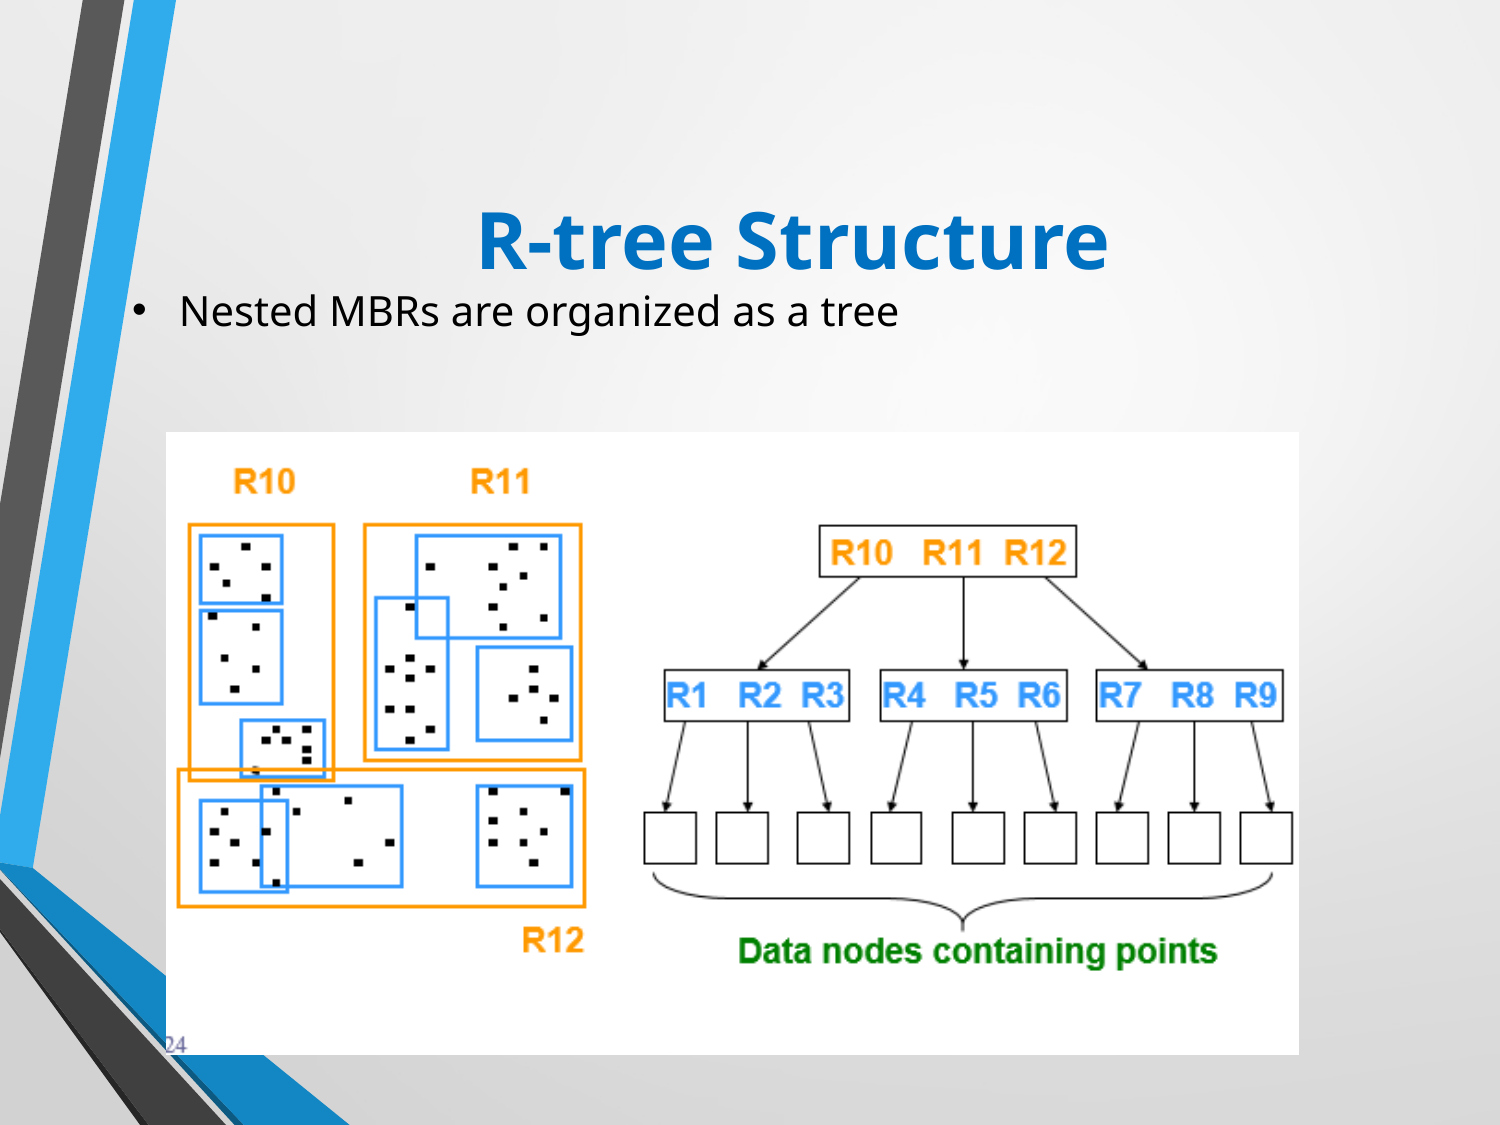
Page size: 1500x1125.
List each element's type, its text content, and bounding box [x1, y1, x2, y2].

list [166, 431, 1299, 1056]
text_box Nested MBRs are organized as a tree [117, 277, 915, 343]
title R-tree Structure [161, 75, 1425, 400]
